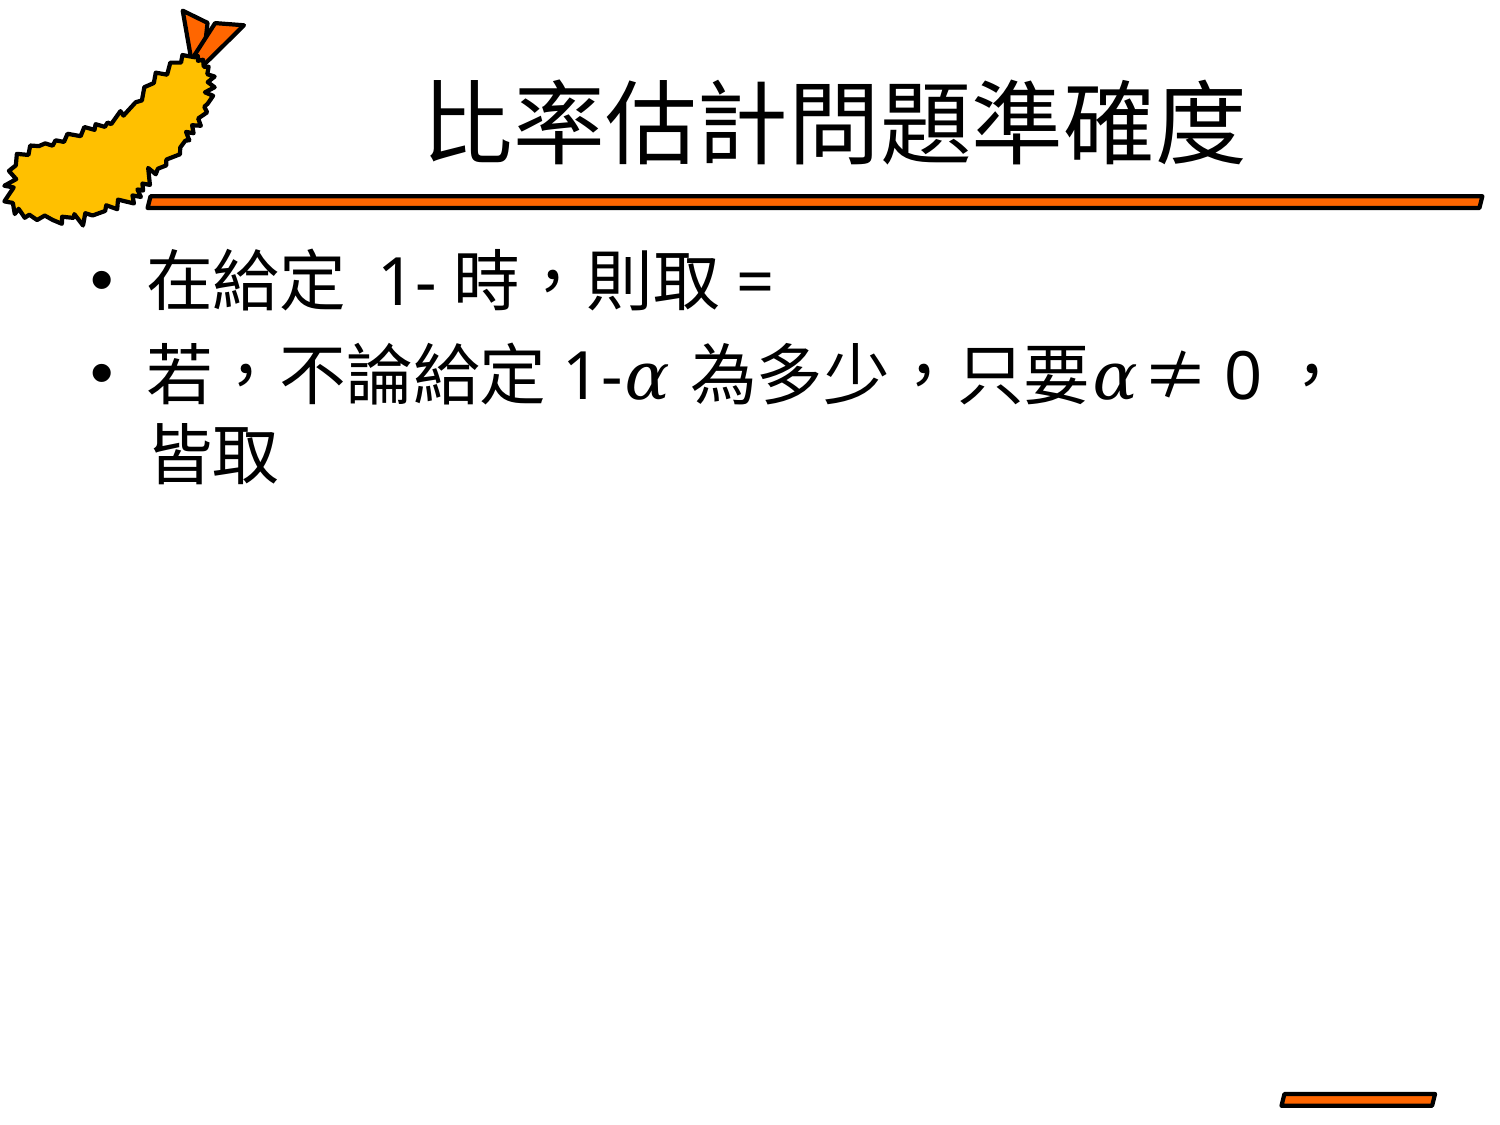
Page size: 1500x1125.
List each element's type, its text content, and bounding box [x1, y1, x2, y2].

title 比率估計問題準確度 [244, 45, 1425, 197]
